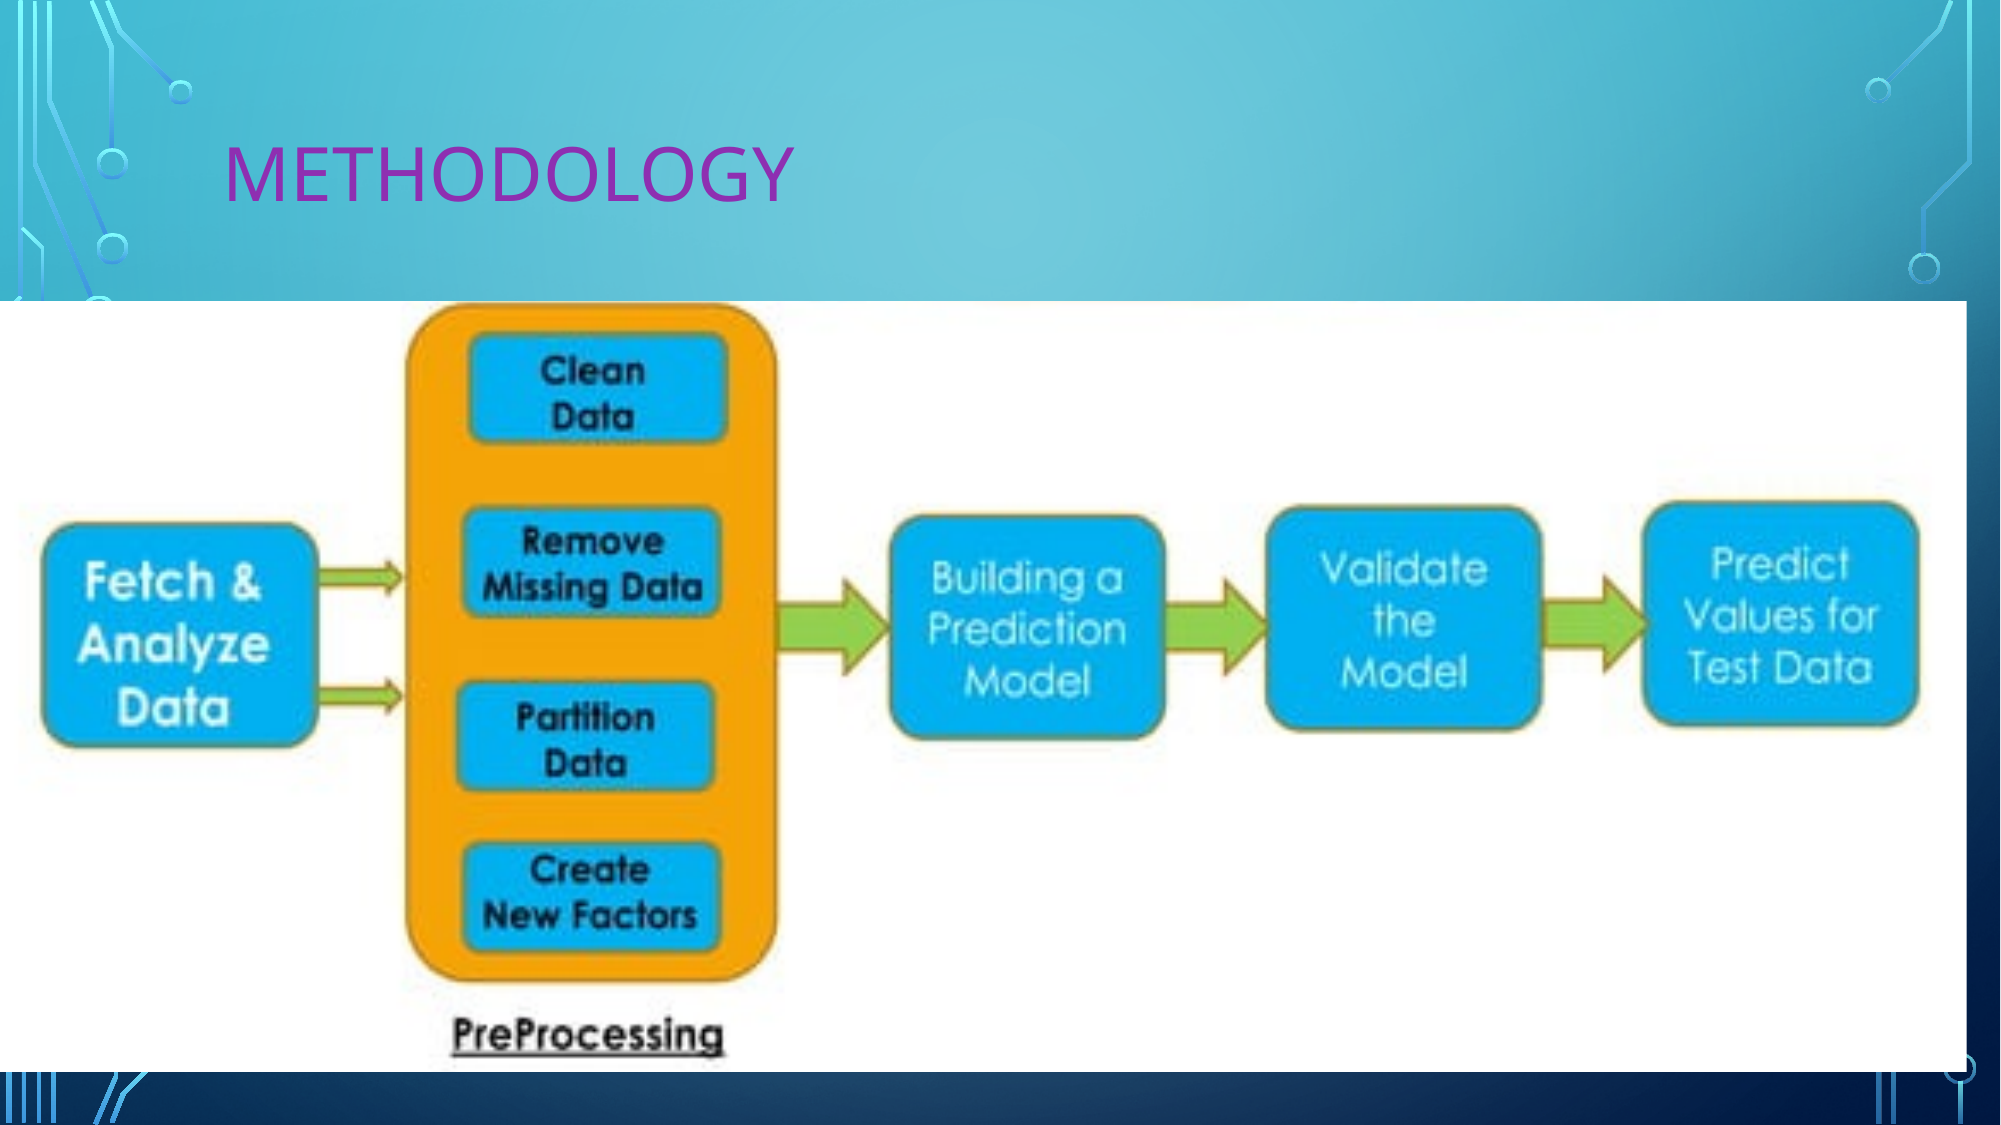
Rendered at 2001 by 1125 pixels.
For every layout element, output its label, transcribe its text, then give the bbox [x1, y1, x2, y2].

picture [0, 301, 1967, 1072]
text_box [74, 159, 1700, 301]
text_box Methodology [207, 127, 1833, 226]
